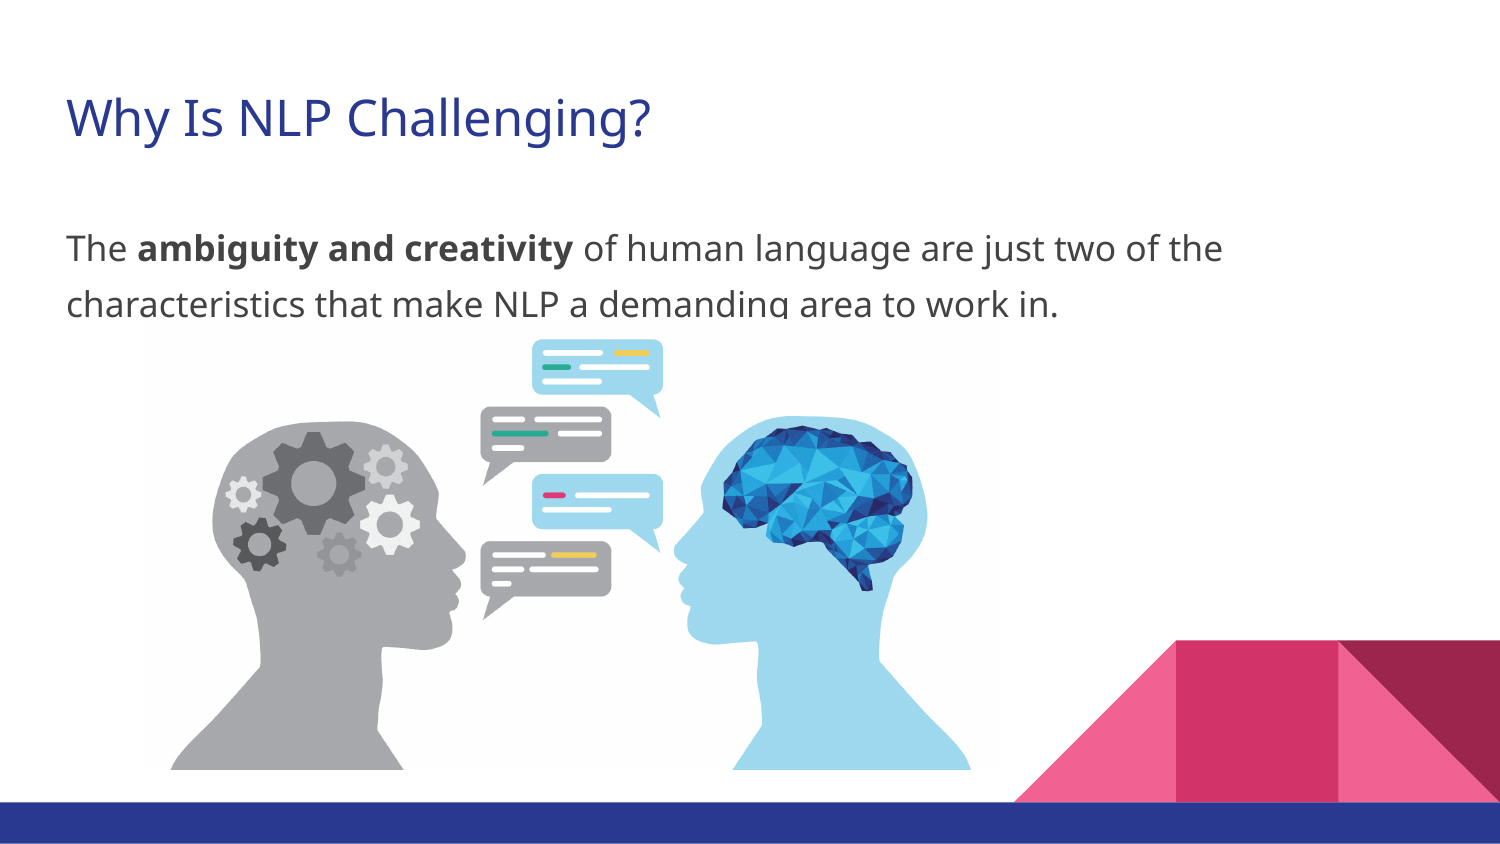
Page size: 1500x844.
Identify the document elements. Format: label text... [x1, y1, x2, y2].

picture [141, 319, 1003, 771]
title Why Is NLP Challenging? [51, 67, 1449, 167]
list The ambiguity and creativity of human language are just two of the characteristics that make NLP a demanding area to work in. [51, 201, 1449, 750]
